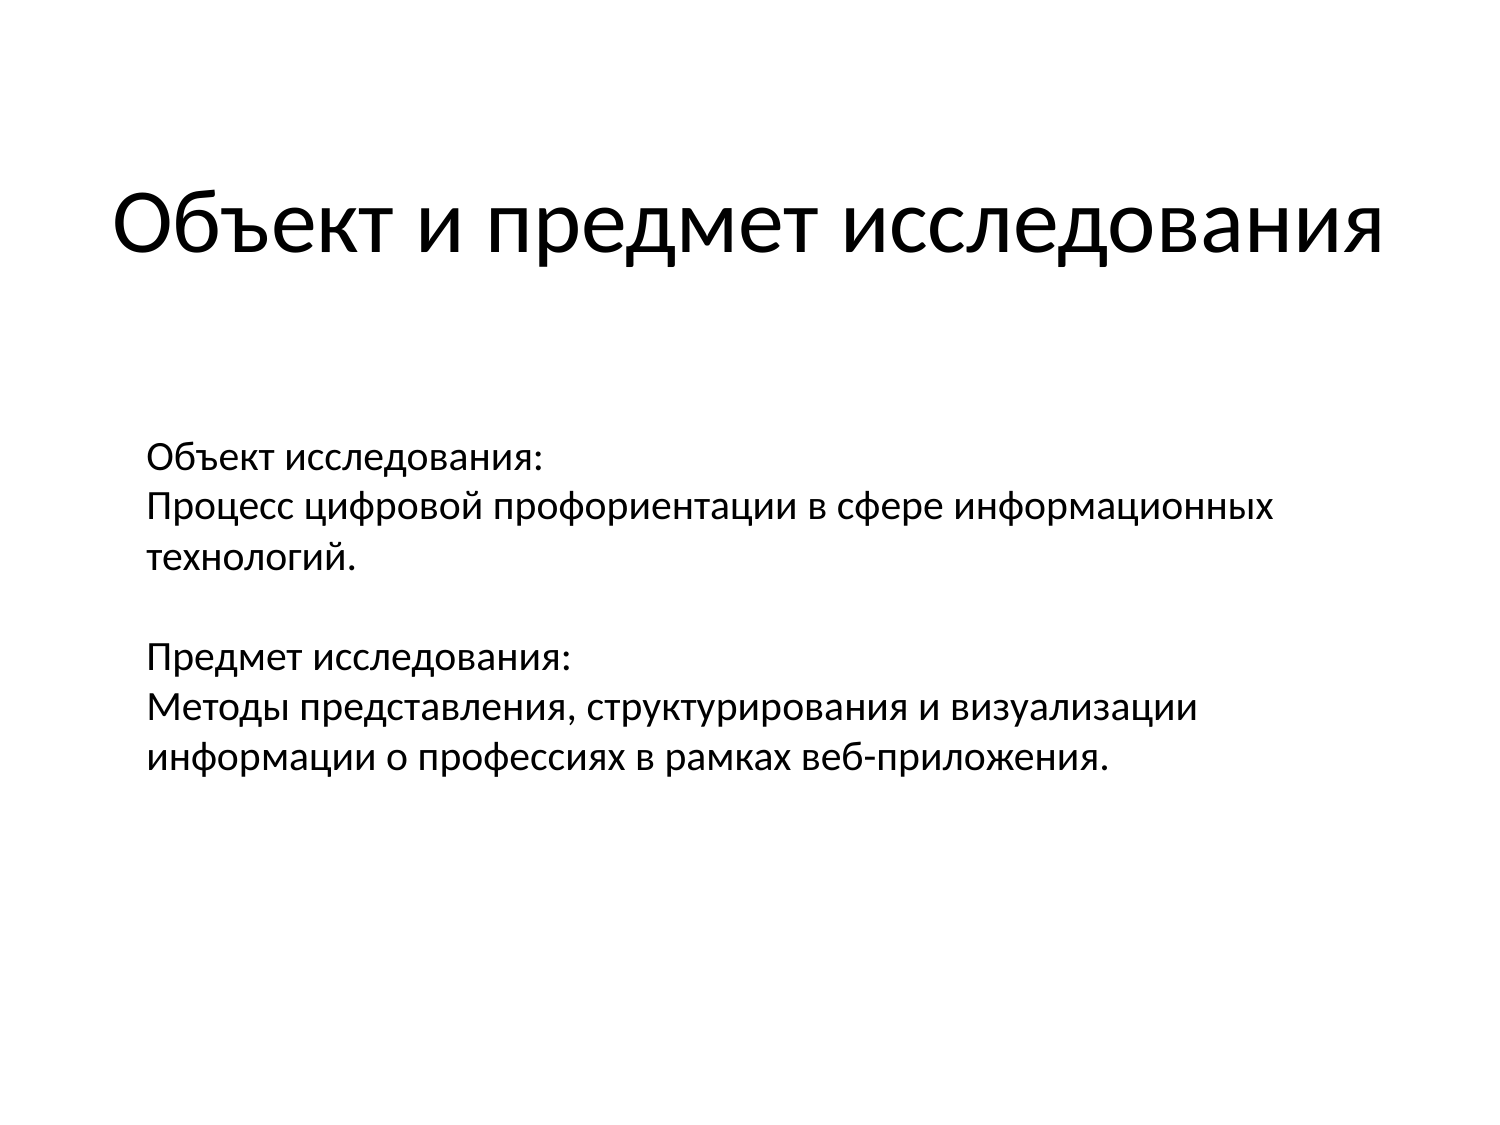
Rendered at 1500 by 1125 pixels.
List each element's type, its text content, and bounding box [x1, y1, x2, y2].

title Объект и предмет исследования [75, 122, 1425, 310]
list Объект исследования: Процесс цифровой профориентации в сфере информационных технологий. Предмет исследования: Методы представления, структурирования и визуализации информации о профессиях в рамках веб-приложения. [75, 420, 1425, 1125]
